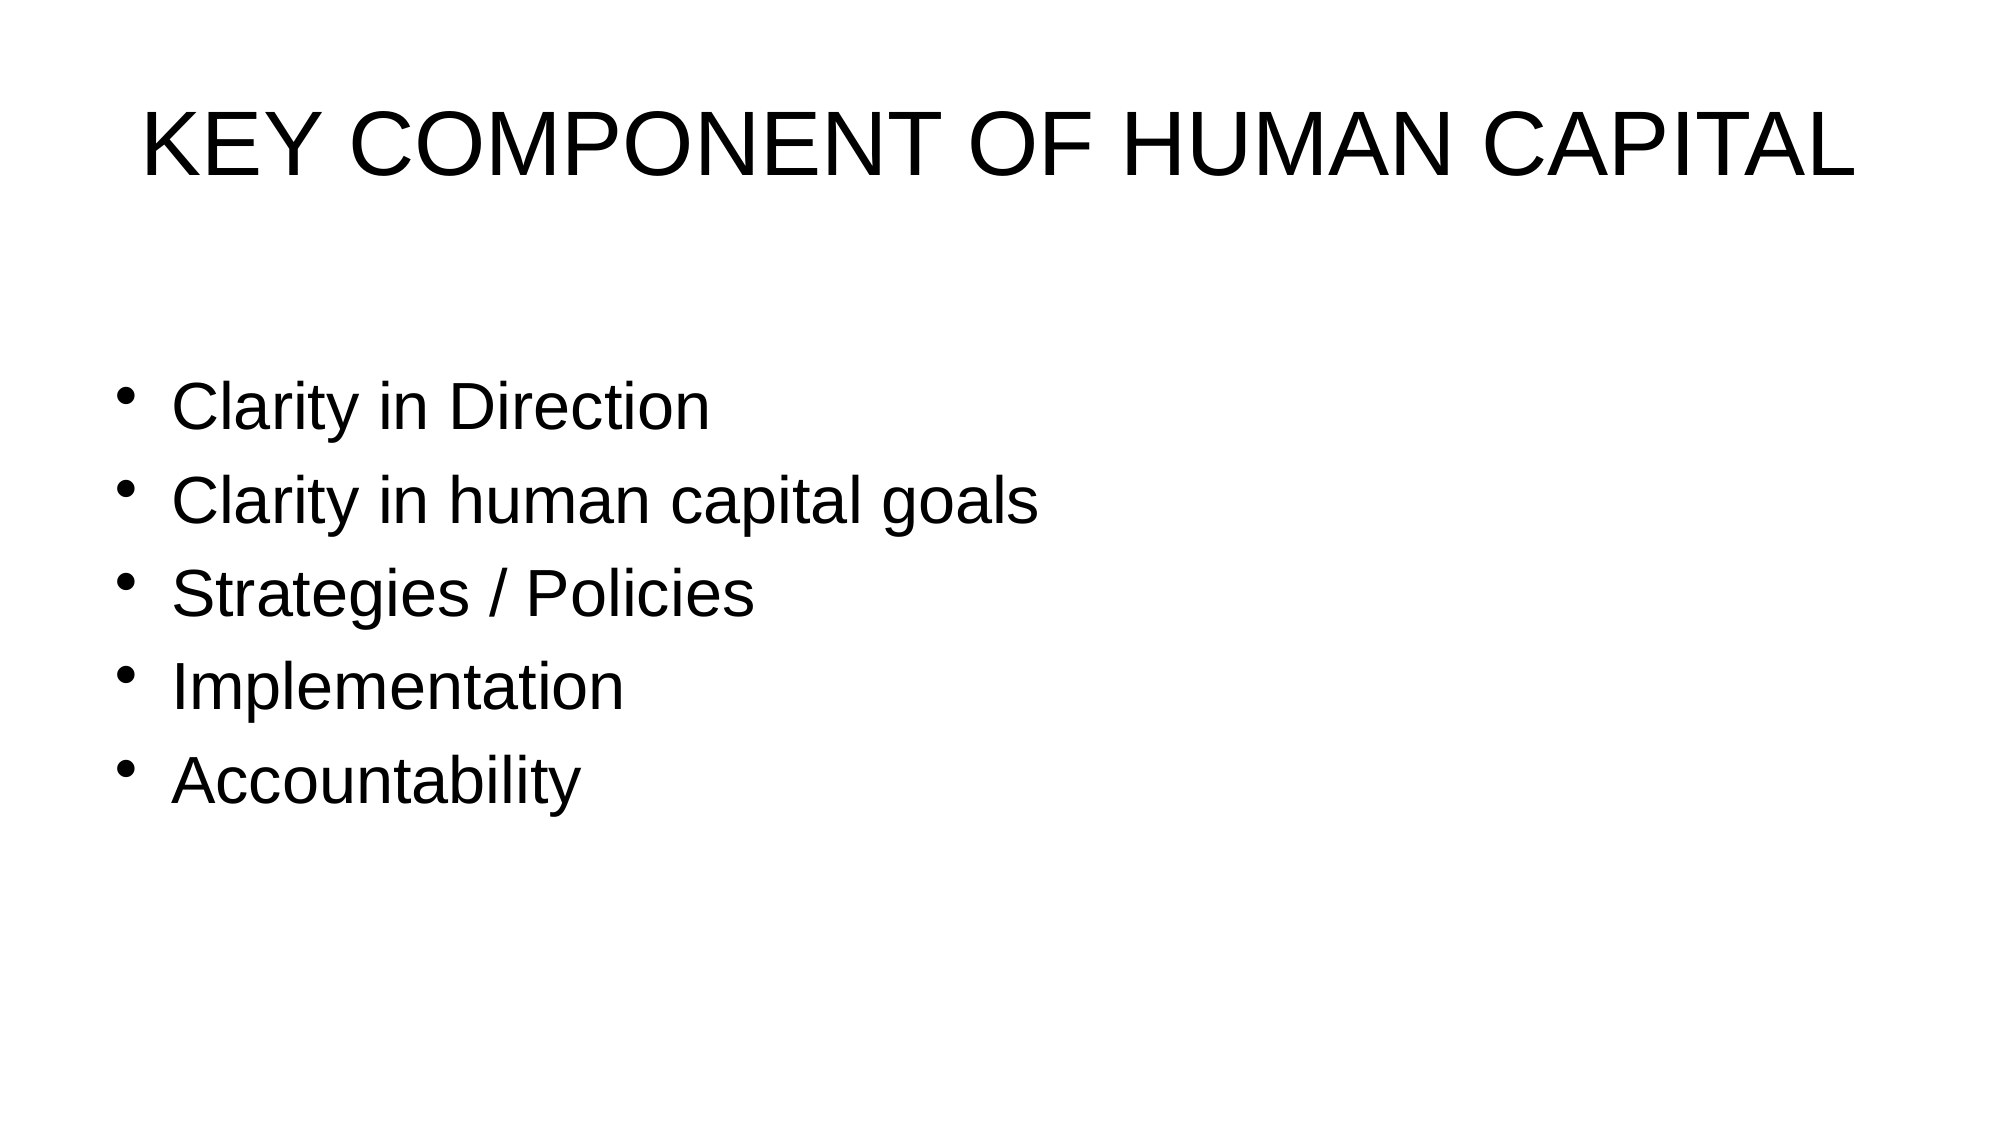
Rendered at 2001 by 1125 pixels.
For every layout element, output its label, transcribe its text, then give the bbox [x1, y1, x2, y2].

title KEY COMPONENT OF HUMAN CAPITAL [99, 44, 1901, 233]
list Clarity in Direction Clarity in human capital goals Strategies / Policies Implementation Accountability [99, 262, 1901, 1006]
